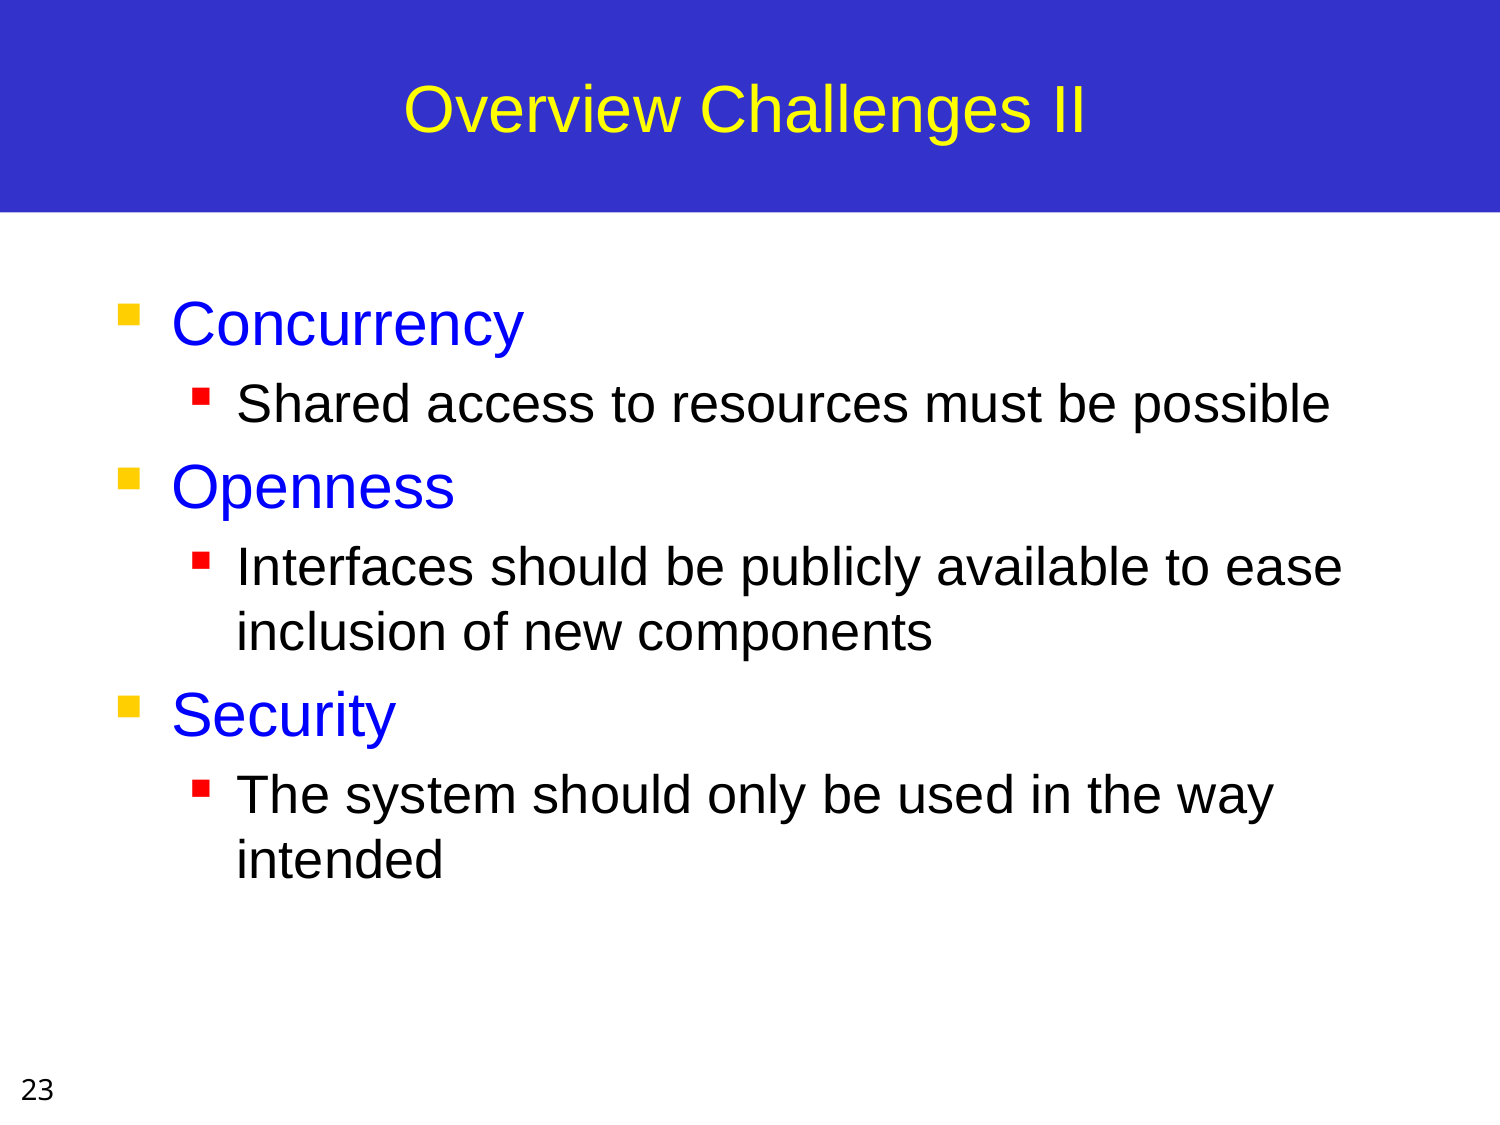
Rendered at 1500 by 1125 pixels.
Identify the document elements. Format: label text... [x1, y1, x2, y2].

list Concurrency Shared access to resources must be possible Openness Interfaces should be publicly available to ease inclusion of new components Security The system should only be used in the way intended [99, 275, 1463, 1006]
title Overview Challenges II [24, 24, 1468, 188]
